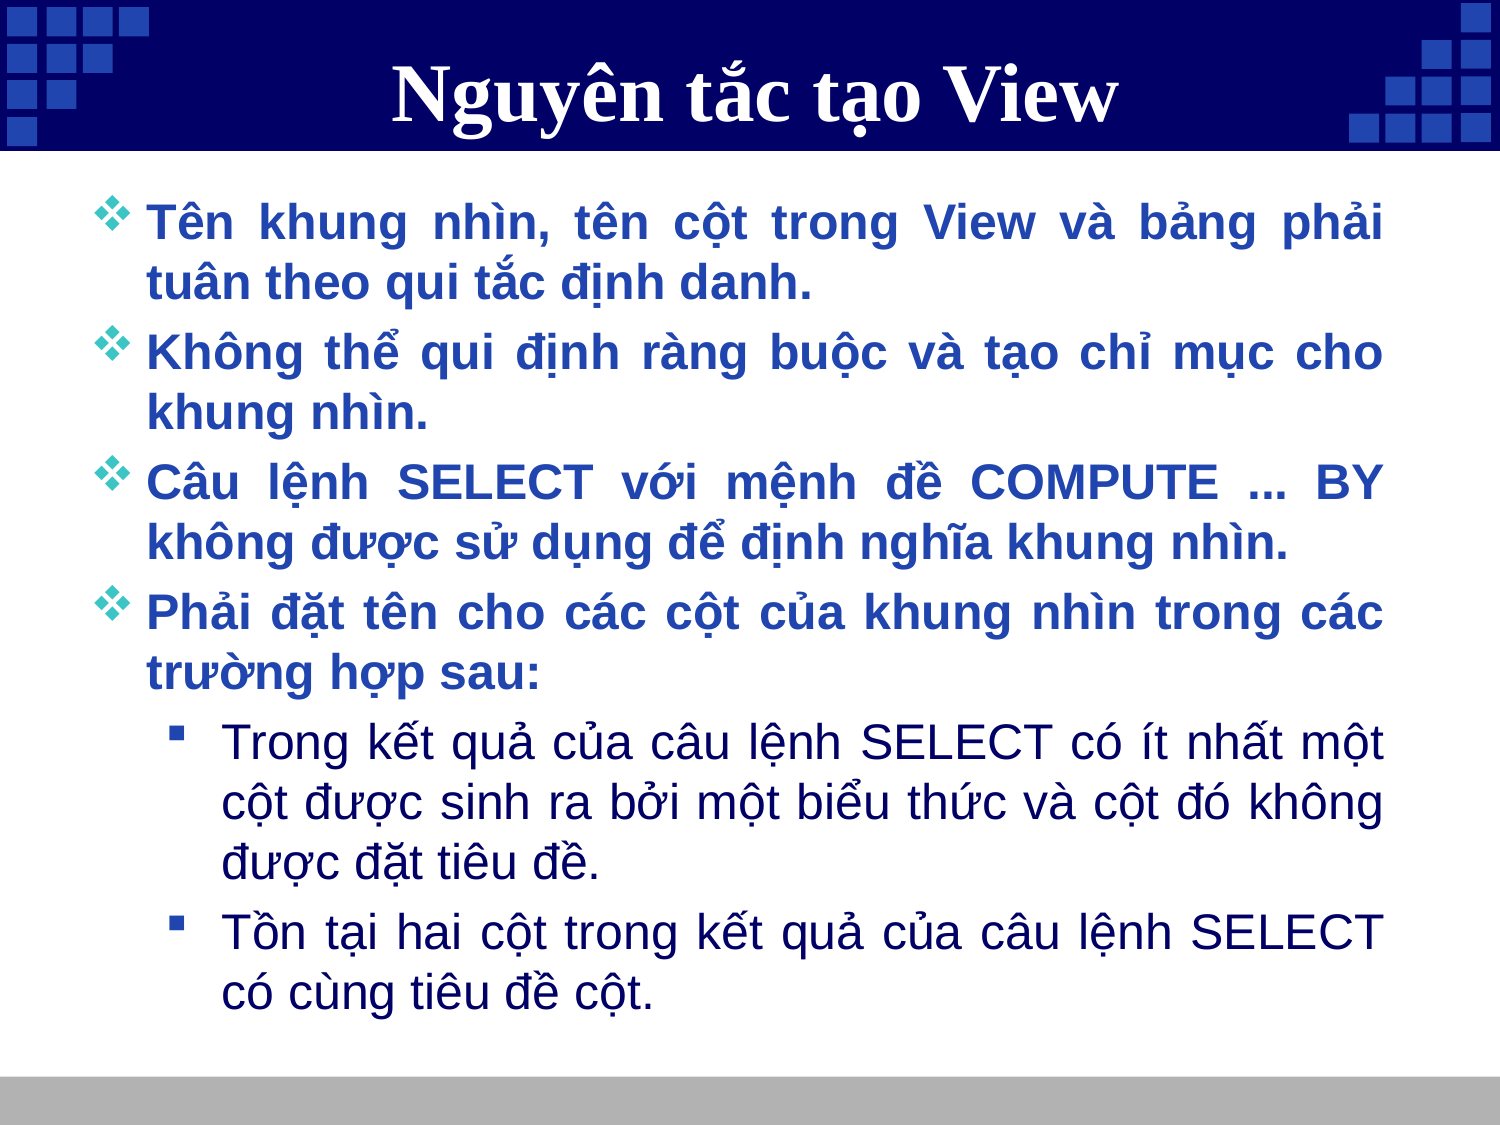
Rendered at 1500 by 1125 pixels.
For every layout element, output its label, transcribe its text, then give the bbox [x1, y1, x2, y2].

list Tên khung nhìn, tên cột trong View và bảng phải tuân theo qui tắc định danh. Không thể qui định ràng buộc và tạo chỉ mục cho khung nhìn. Câu lệnh SELECT với mệnh đề COMPUTE ... BY không được sử dụng để định nghĩa khung nhìn. Phải đặt tên cho các cột của khung nhìn trong các trường hợp sau: Trong kết quả của câu lệnh SELECT có ít nhất một cột được sinh ra bởi một biểu thức và cột đó không được đặt tiêu đề. Tồn tại hai cột trong kết quả của câu lệnh SELECT có cùng tiêu đề cột. [75, 181, 1400, 906]
title Nguyên tắc tạo View [99, 0, 1413, 176]
